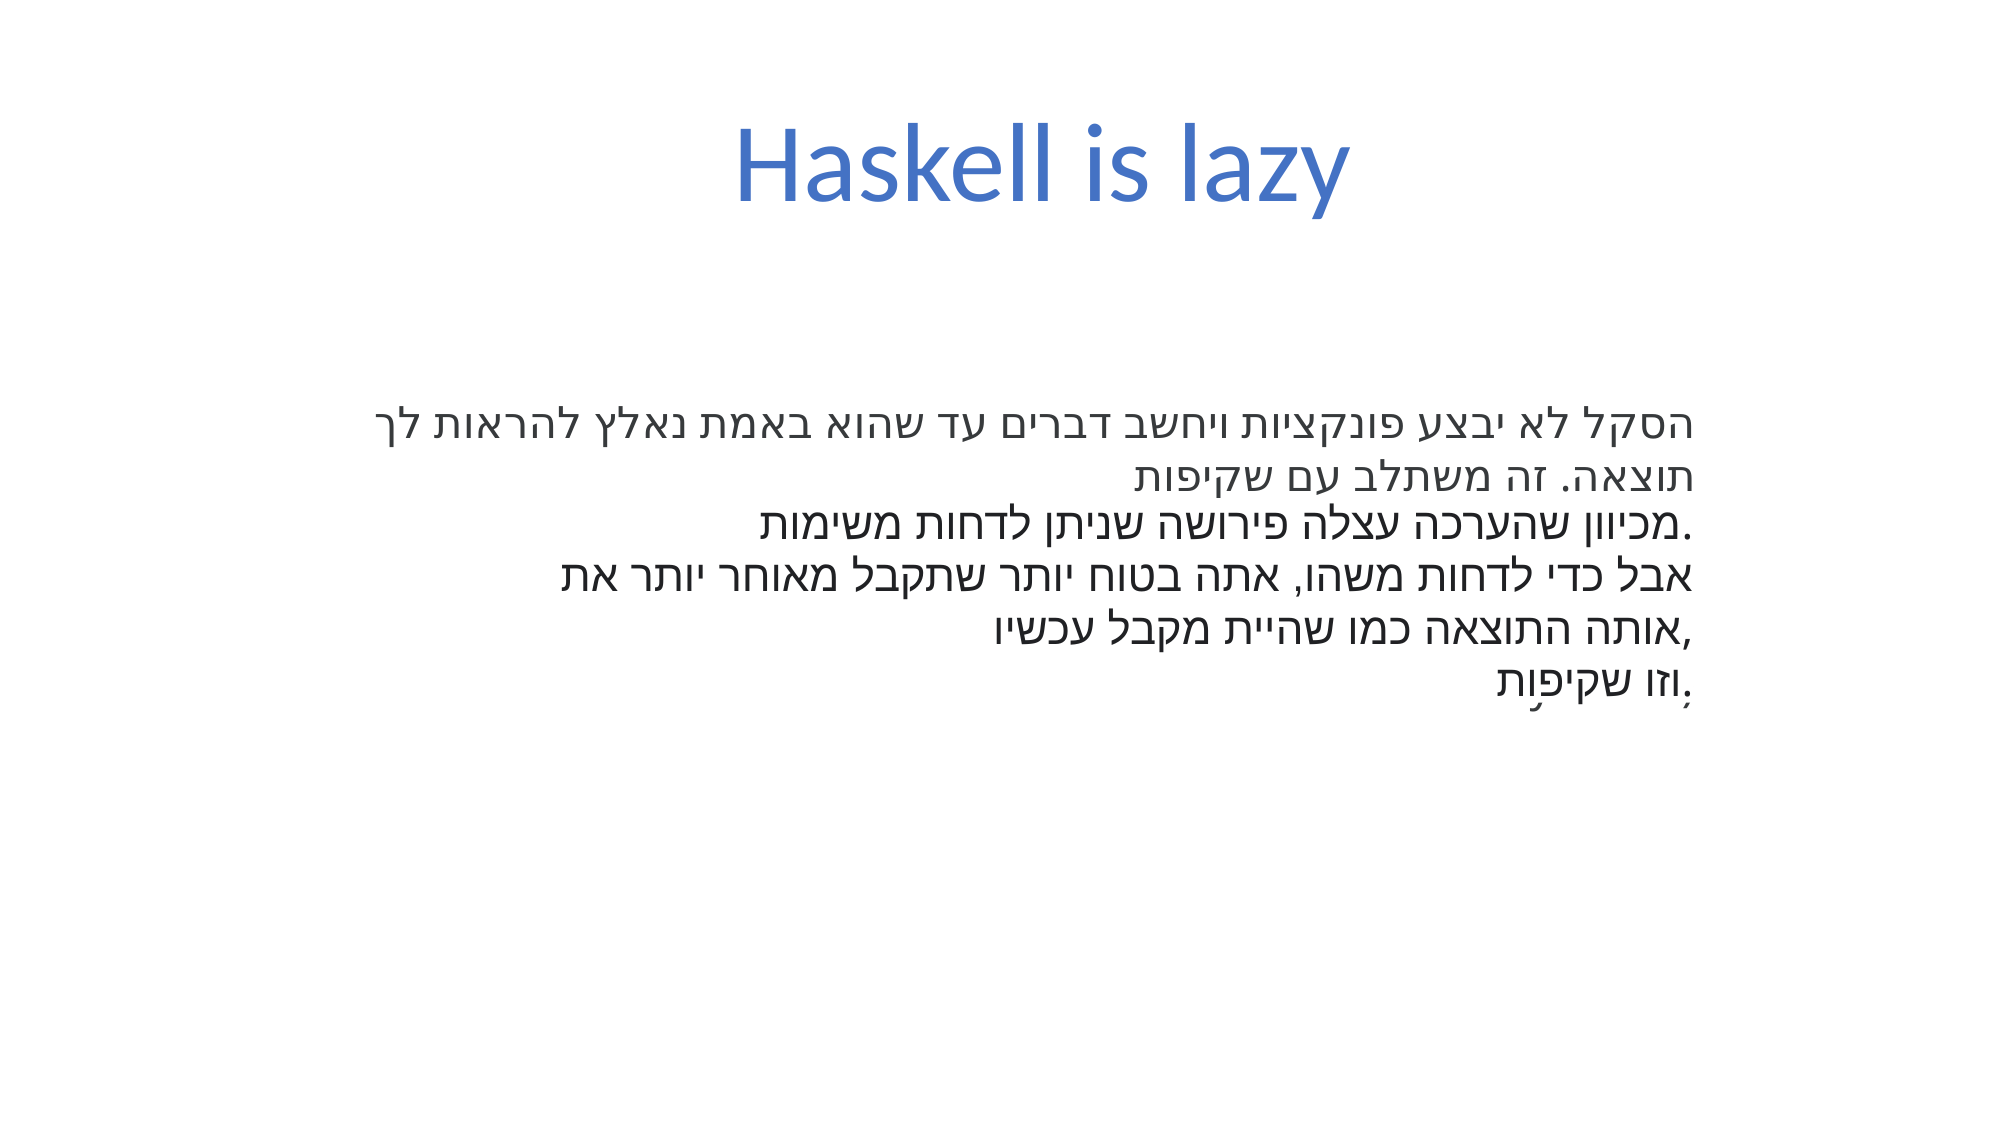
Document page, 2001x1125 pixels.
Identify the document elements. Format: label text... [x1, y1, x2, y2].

text_box הסקל לא יבצע פונקציות ויחשב דברים עד שהוא באמת נאלץ להראות לך תוצאה. זה משתלב עם שקיפות (Call by name [238, 335, 1711, 718]
text_box מכיוון שהערכה עצלה פירושה שניתן לדחות משימות. אבל כדי לדחות משהו, אתה בטוח יותר שתקבל מאוחר יותר את אותה התוצאה כמו שהיית מקבל עכשיו, וזו שקיפות. [537, 498, 1694, 703]
text_box Haskell is lazy [718, 81, 1368, 232]
